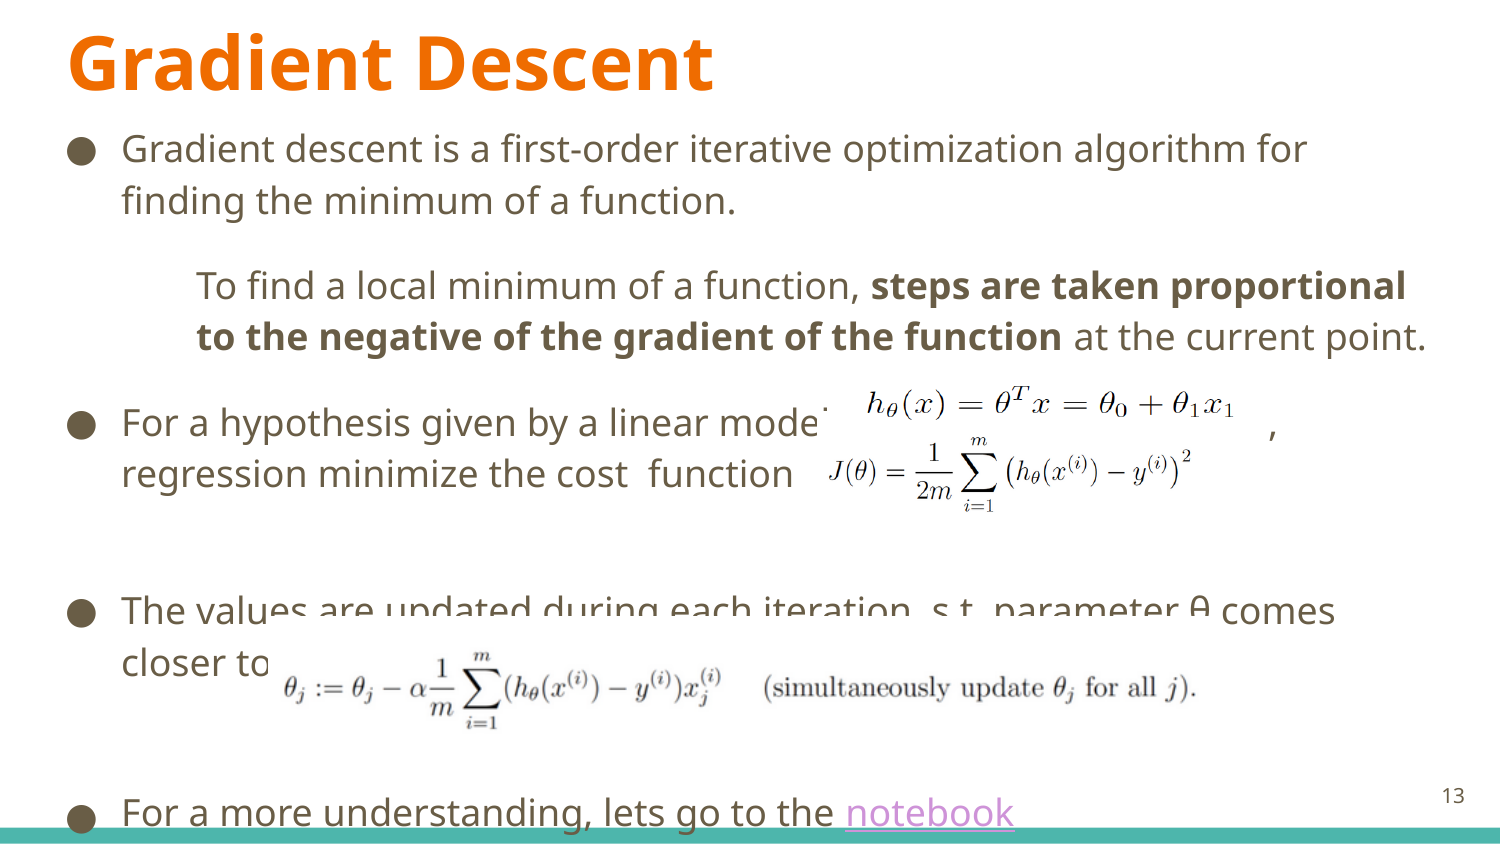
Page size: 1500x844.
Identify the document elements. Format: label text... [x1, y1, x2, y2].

slide_number ‹#› [1389, 764, 1480, 830]
title Gradient Descent [51, 0, 1449, 104]
list Gradient descent is a first-order iterative optimization algorithm for finding the minimum of a function. To find a local minimum of a function, steps are taken proportional to the negative of the gradient of the function at the current point. For a hypothesis given by a linear model: , regression minimize the cost function The values are updated during each iteration, s.t. parameter θ comes closer to the optimal values that will achieve the lowest cost For a more understanding, lets go to the notebook [31, 103, 1449, 779]
picture [268, 616, 1211, 746]
picture [816, 372, 1242, 524]
